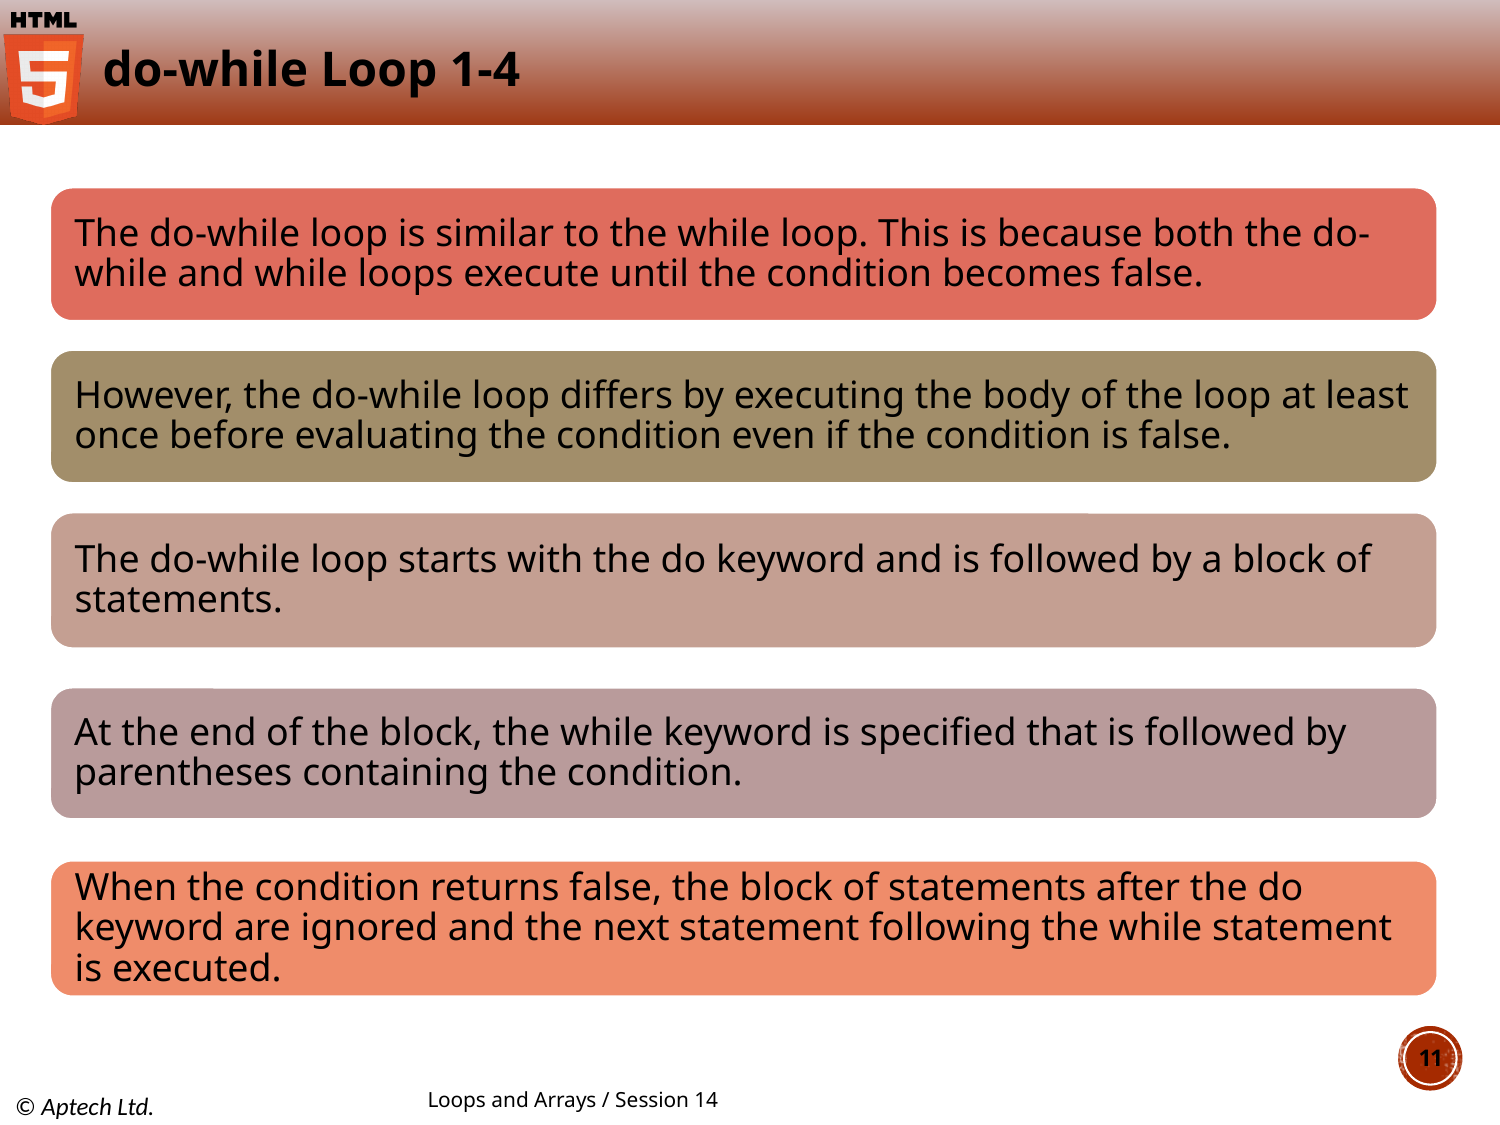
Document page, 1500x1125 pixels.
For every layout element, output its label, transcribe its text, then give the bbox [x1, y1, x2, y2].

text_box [53, 190, 1436, 1009]
slide_number 11 [1391, 1028, 1471, 1089]
footer Loops and Arrays / Session 14 [412, 1084, 1400, 1113]
title do-while Loop 1-4 [87, 37, 1338, 105]
picture [0, 12, 100, 125]
